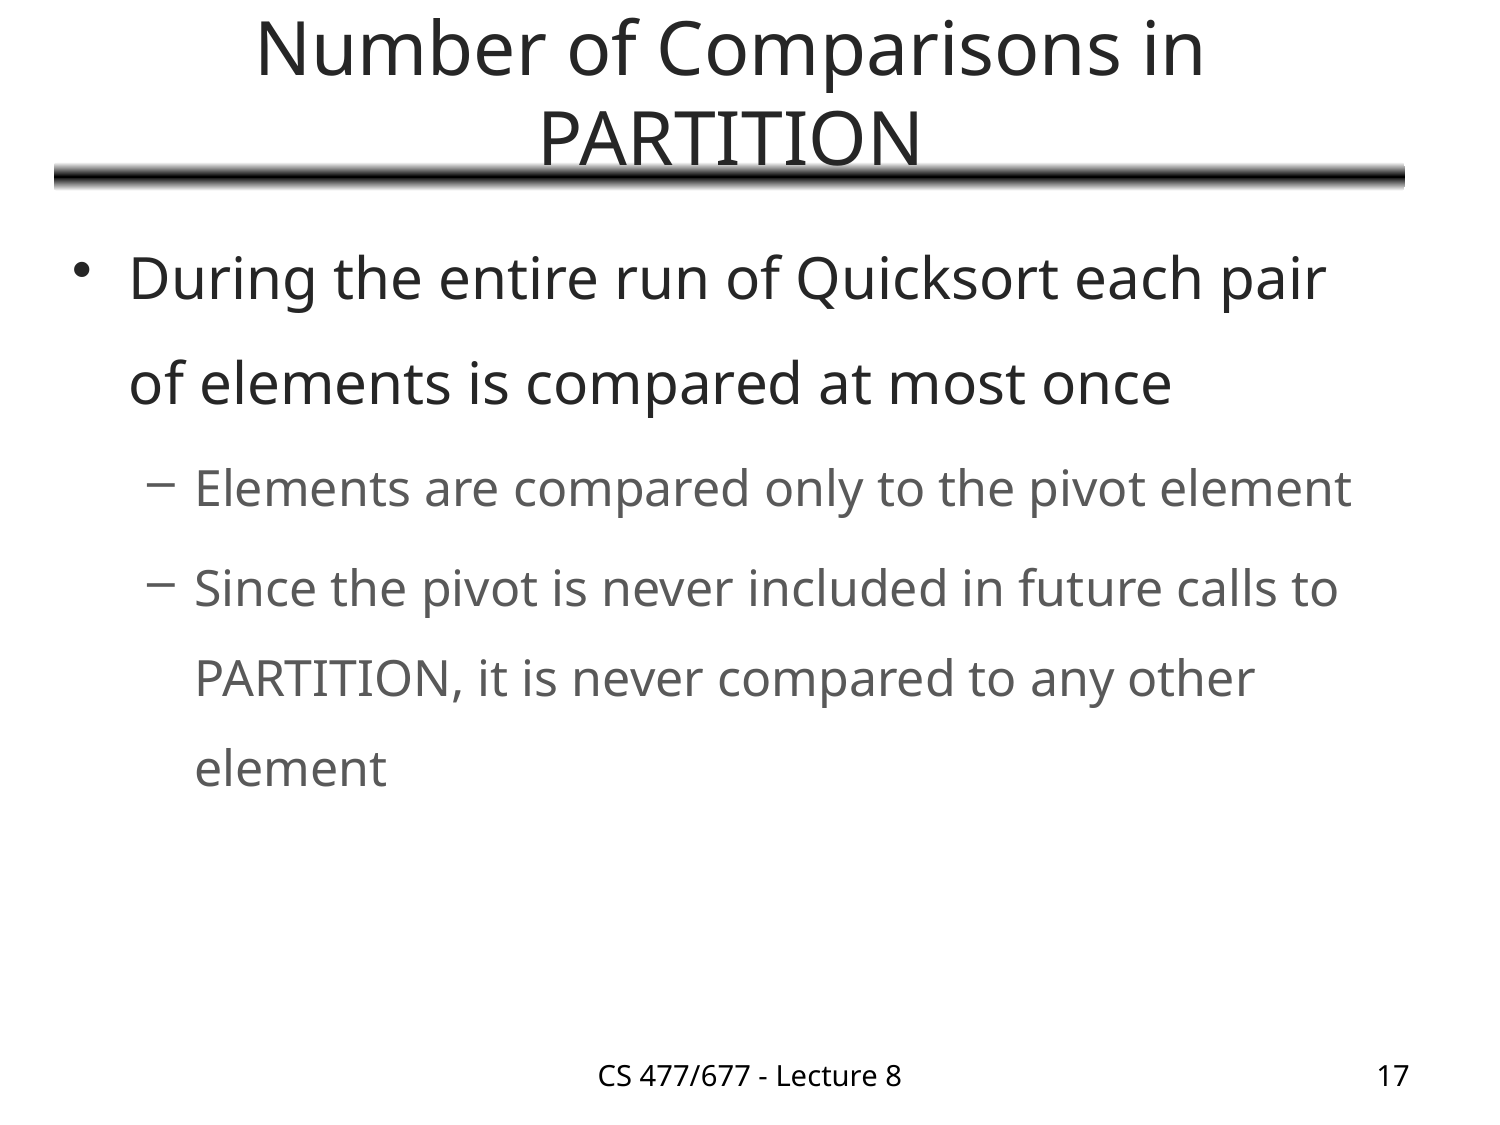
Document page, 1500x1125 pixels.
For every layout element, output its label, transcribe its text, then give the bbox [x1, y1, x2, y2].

list During the entire run of Quicksort each pair of elements is compared at most once Elements are compared only to the pivot element Since the pivot is never included in future calls to PARTITION, it is never compared to any other element [57, 198, 1408, 1033]
title Number of Comparisons in PARTITION [55, 16, 1407, 166]
footer CS 477/677 - Lecture 8 [512, 1049, 988, 1103]
slide_number 17 [1074, 1049, 1426, 1103]
